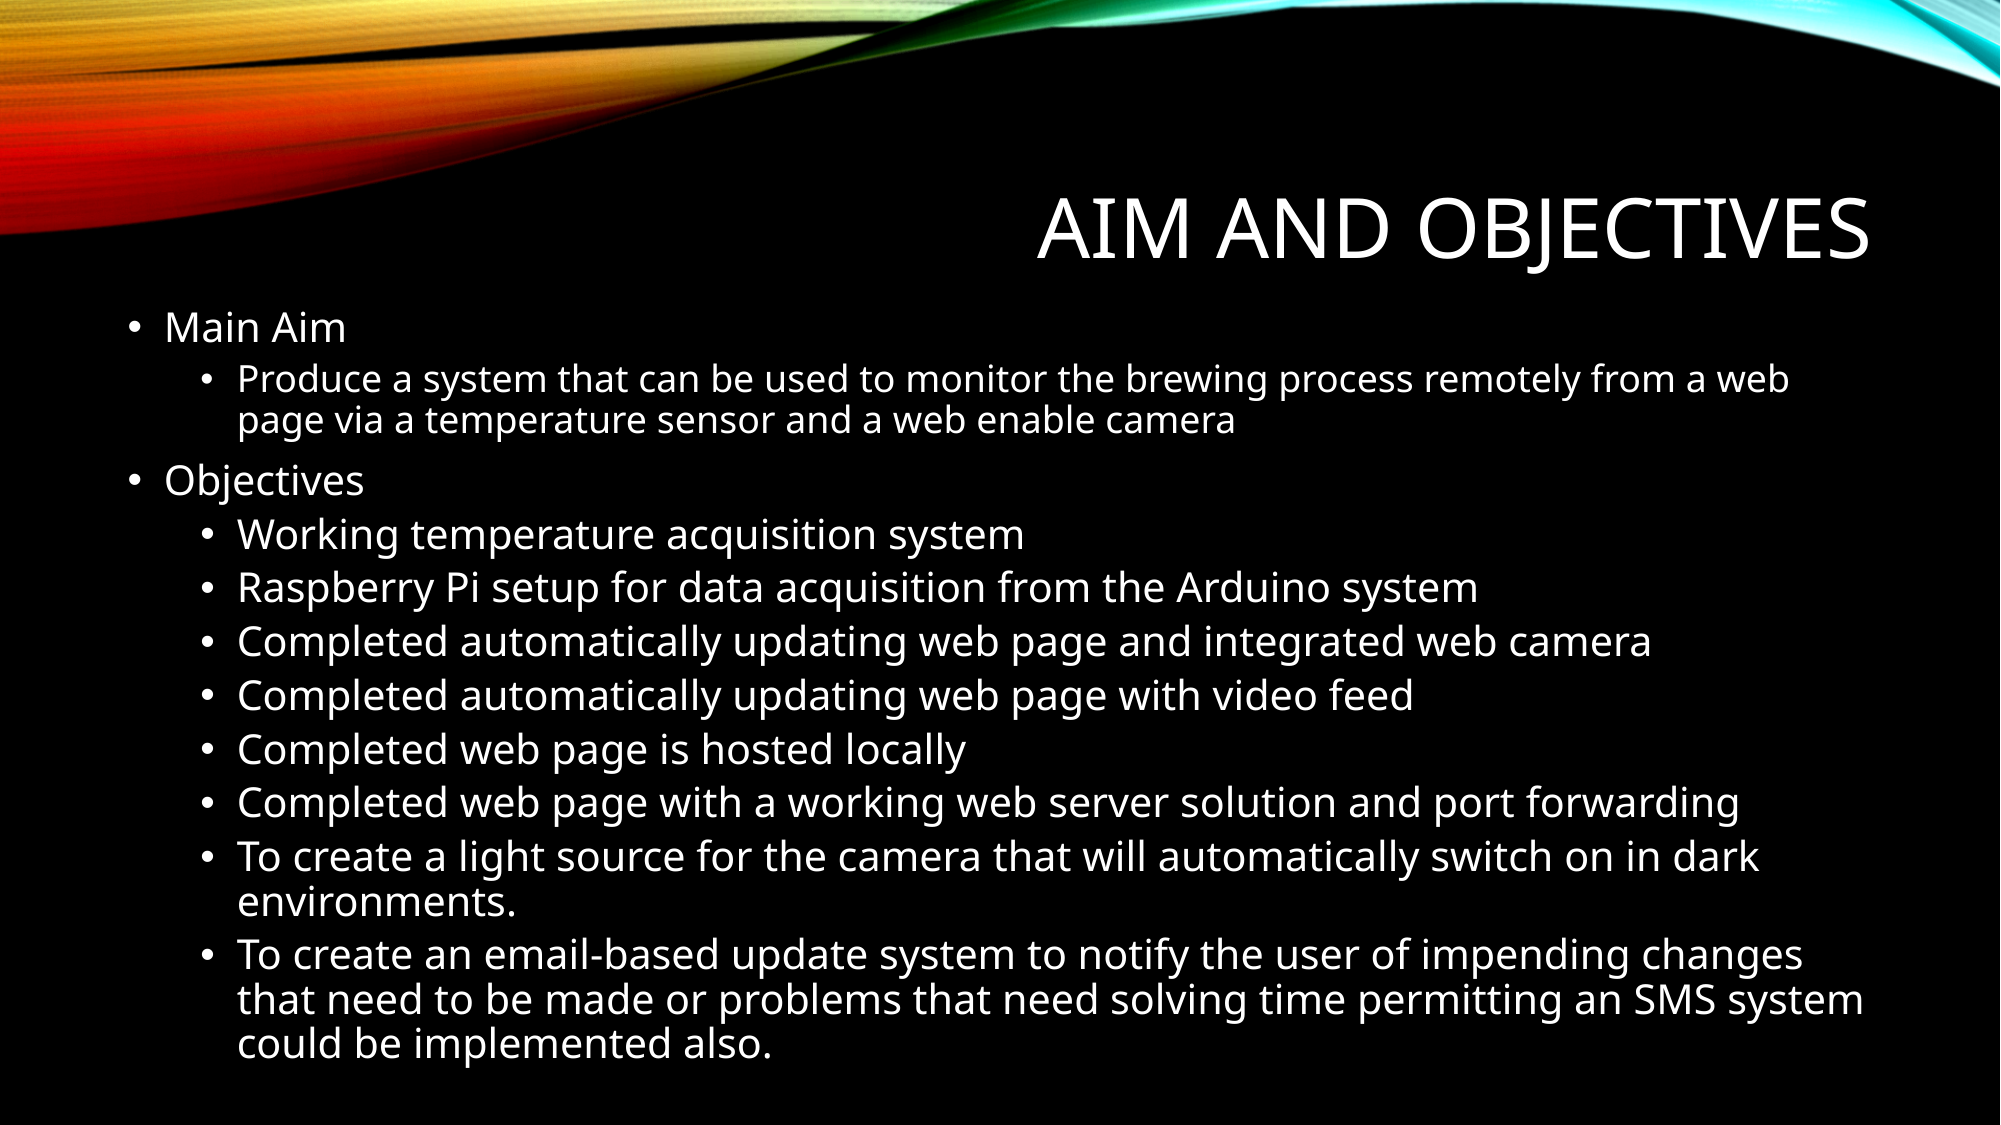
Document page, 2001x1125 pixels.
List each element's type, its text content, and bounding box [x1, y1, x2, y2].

picture [0, 0, 2000, 237]
list Main Aim Produce a system that can be used to monitor the brewing process remotely from a web page via a temperature sensor and a web enable camera Objectives Working temperature acquisition system Raspberry Pi setup for data acquisition from the Arduino system Completed automatically updating web page and integrated web camera Completed automatically updating web page with video feed Completed web page is hosted locally Completed web page with a working web server solution and port forwarding To create a light source for the camera that will automatically switch on in dark environments. To create an email-based update system to notify the user of impending changes that need to be made or problems that need solving time permitting an SMS system could be implemented also. [112, 299, 1888, 1076]
title Aim and objectives [474, 125, 1888, 299]
